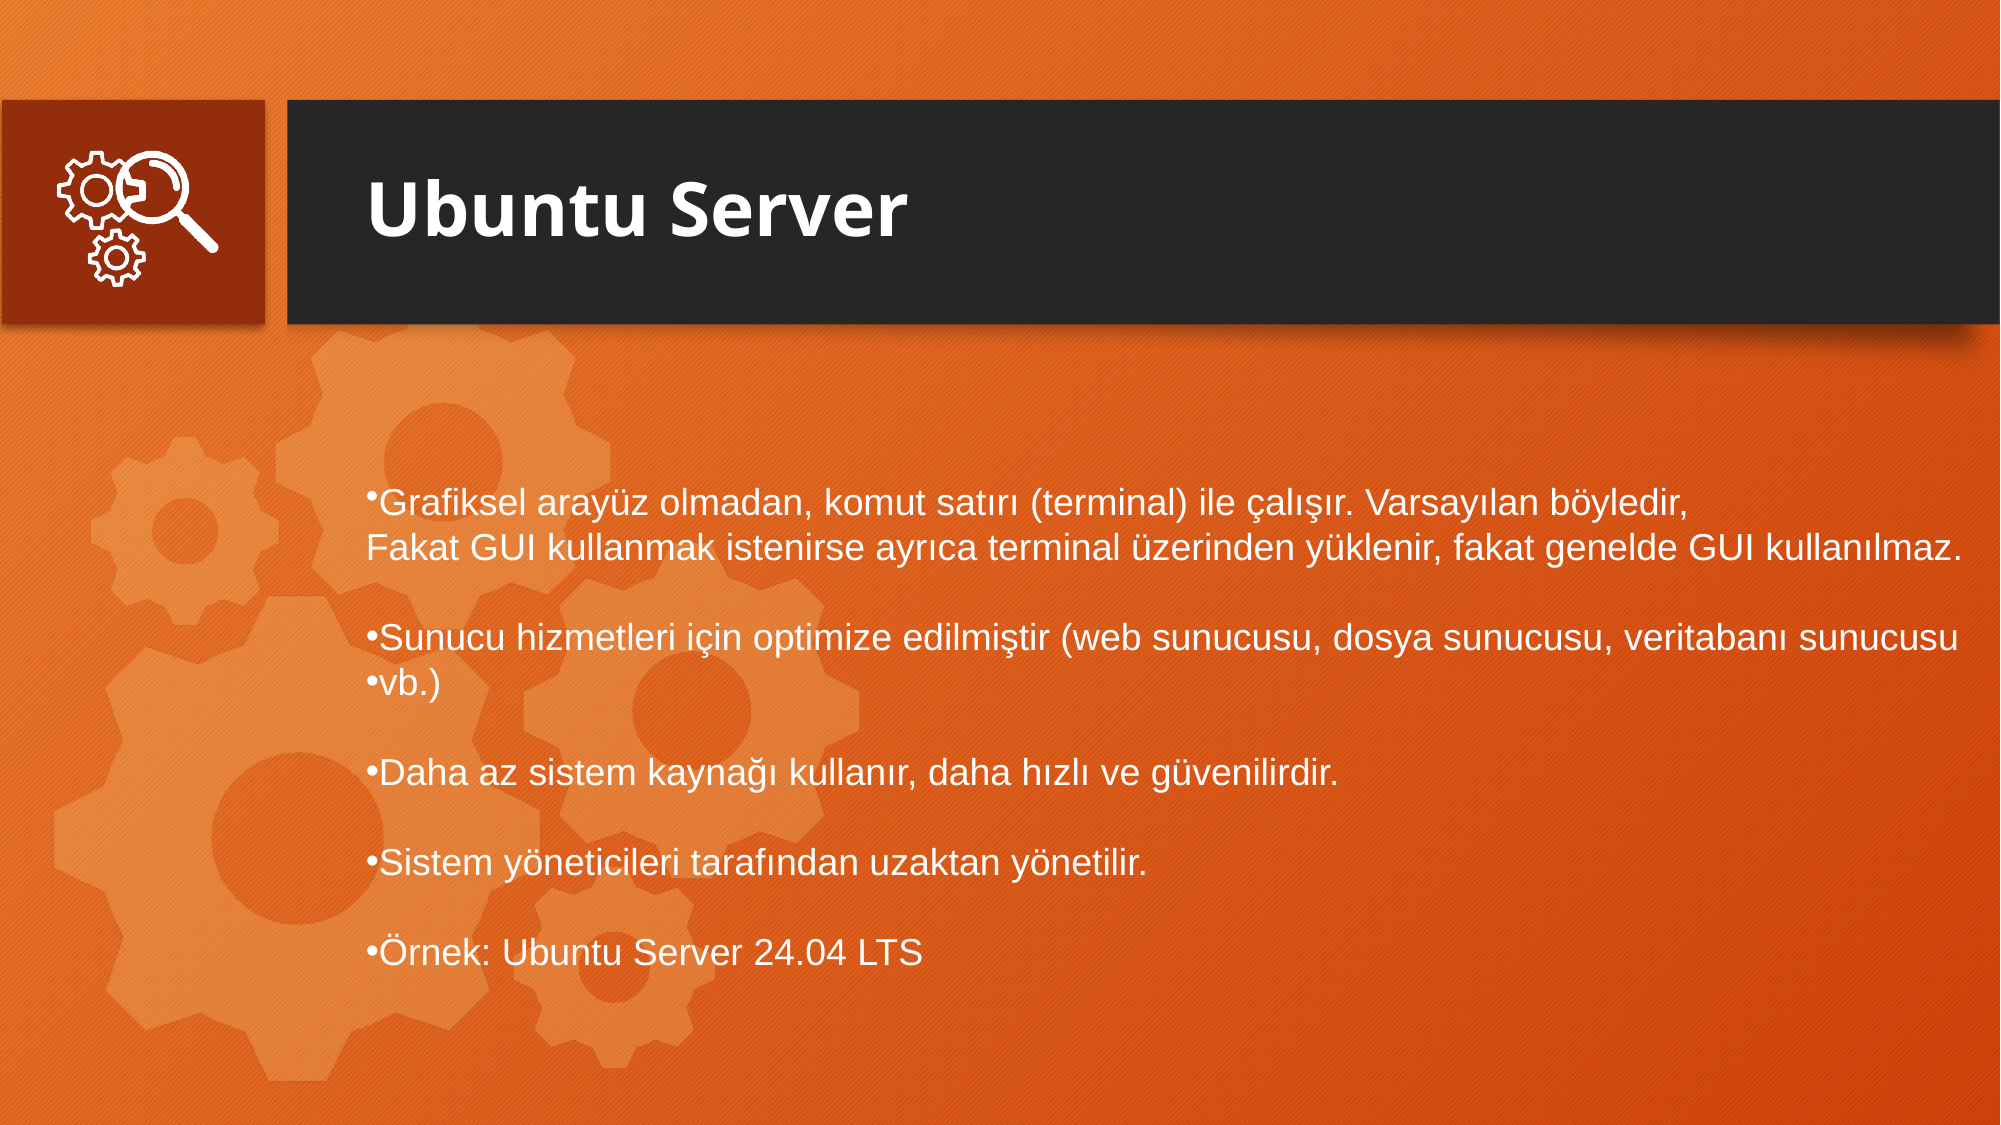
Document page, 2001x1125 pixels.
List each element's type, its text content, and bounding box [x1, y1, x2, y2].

list Grafiksel arayüz olmadan, komut satırı (terminal) ile çalışır. Varsayılan böyledir, Fakat GUI kullanmak istenirse ayrıca terminal üzerinden yüklenir, fakat genelde GUI kullanılmaz. Sunucu hizmetleri için optimize edilmiştir (web sunucusu, dosya sunucusu, veritabanı sunucusu vb.) Daha az sistem kaynağı kullanır, daha hızlı ve güvenilirdir. Sistem yöneticileri tarafından uzaktan yönetilir. Örnek: Ubuntu Server 24.04 LTS [350, 399, 2000, 1053]
title Ubuntu Server [350, 123, 1928, 301]
picture [11, 100, 2000, 1109]
